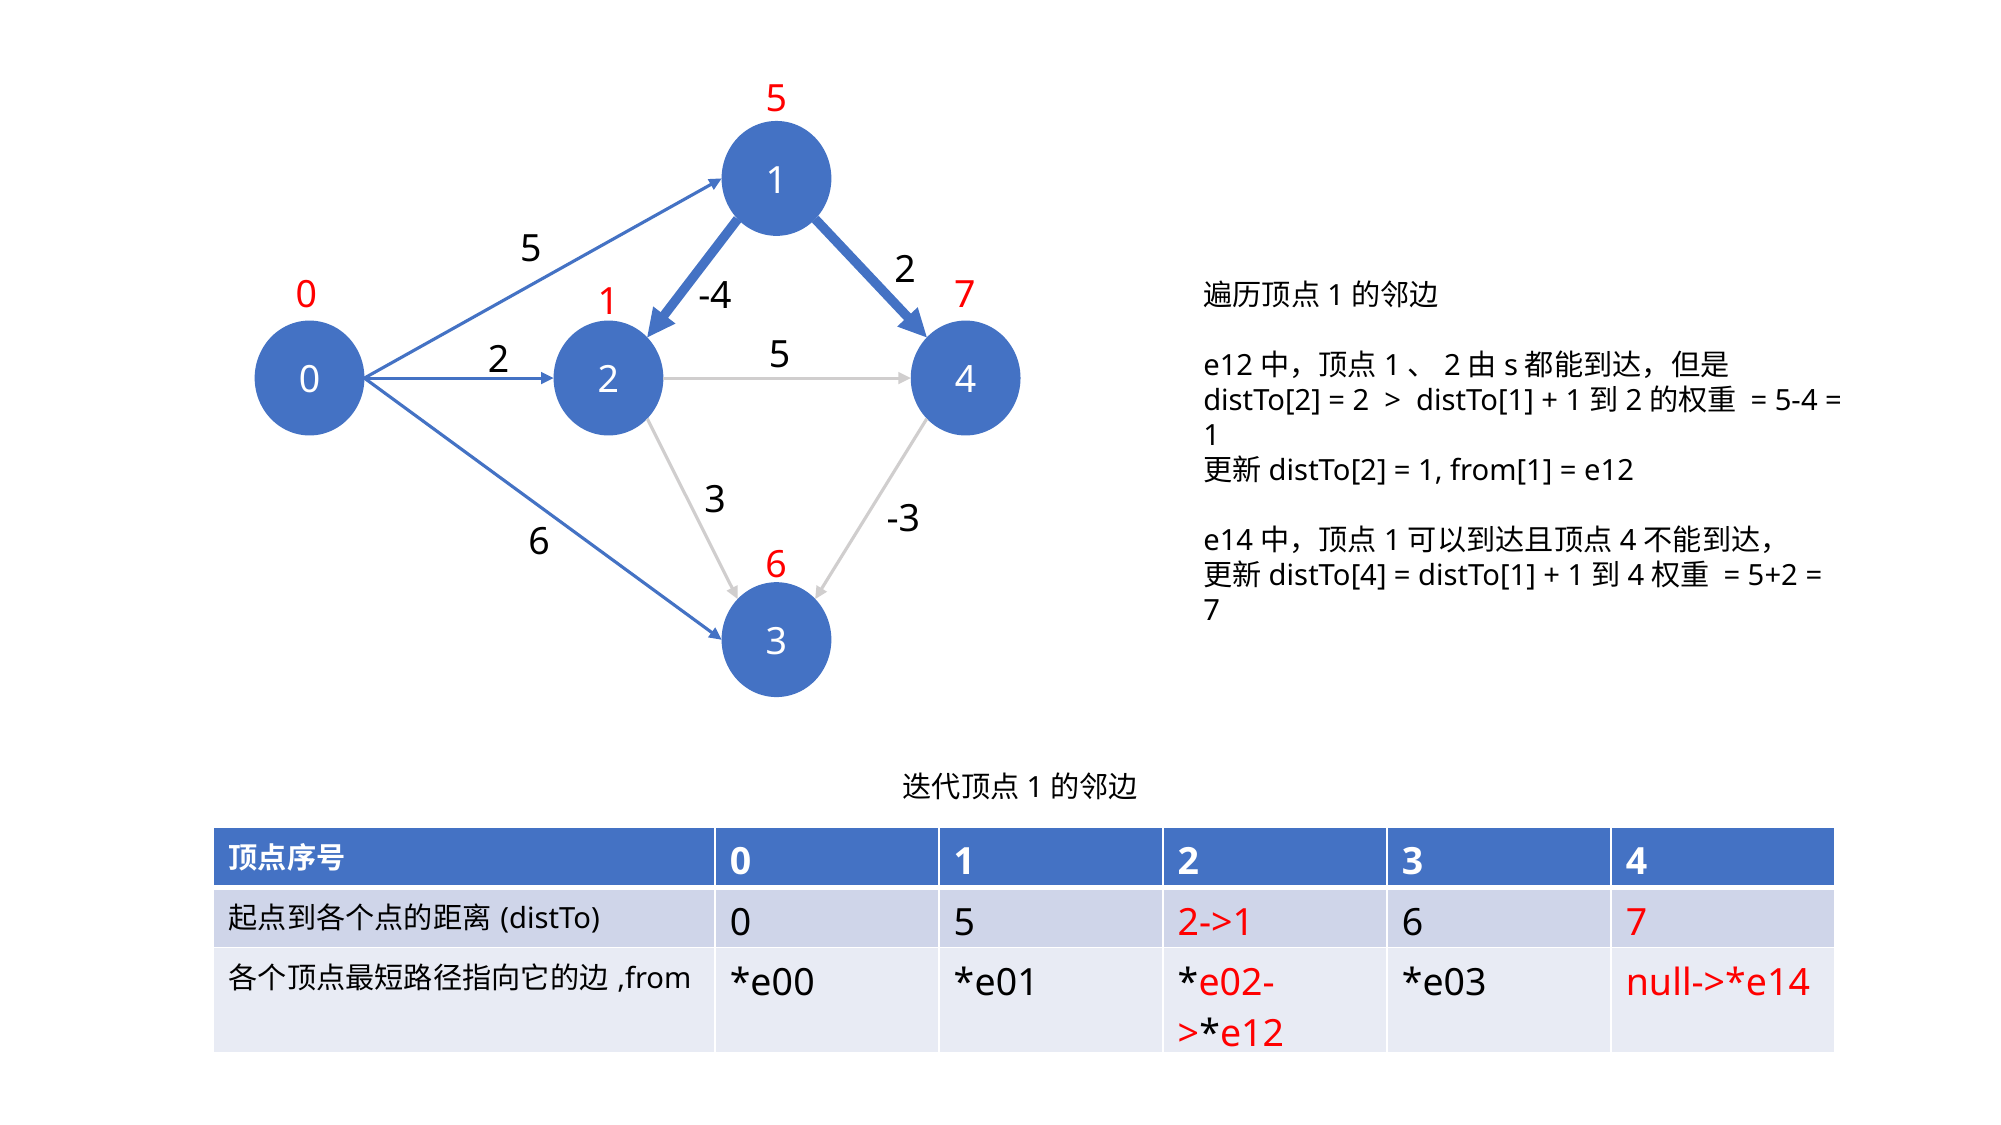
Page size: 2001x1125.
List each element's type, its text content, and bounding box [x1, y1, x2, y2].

table_header 0 [716, 828, 938, 885]
table_header 顶点序号 [214, 828, 714, 885]
table_cell null->*e14 [1612, 948, 1834, 1052]
table_cell 0 [716, 890, 938, 947]
table_cell 5 [940, 890, 1162, 947]
table_header 3 [1388, 828, 1610, 885]
table_cell *e03 [1388, 948, 1610, 1052]
table_cell 6 [1388, 890, 1610, 947]
table_cell 7 [1612, 890, 1834, 947]
table_cell 各个顶点最短路径指向它的边,from [214, 948, 714, 1052]
text_box 遍历顶点1的邻边 e12中，顶点1、2由s都能到达，但是 distTo[2] = 2 > distTo[1] + 1到2的权重 = 5-4 = 1 更新distTo[2] = 1, from[1] = e12 e14中，顶点1可以到达且顶点4不能到达， 更新distTo[4] = distTo[1] + 1到4权重 = 5+2 = 7 [1188, 268, 1861, 634]
table_header 4 [1612, 828, 1834, 885]
text_box 迭代顶点1的邻边 [810, 760, 1231, 811]
table_header 2 [1164, 828, 1386, 885]
table_cell *e01 [940, 948, 1162, 1052]
table_cell 2->1 [1164, 890, 1386, 947]
table_cell 起点到各个点的距离(distTo) [214, 890, 714, 947]
table_header 1 [940, 828, 1162, 885]
table_cell *e00 [716, 948, 938, 1052]
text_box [254, 76, 1021, 698]
table_cell *e02->*e12 [1164, 948, 1386, 1052]
